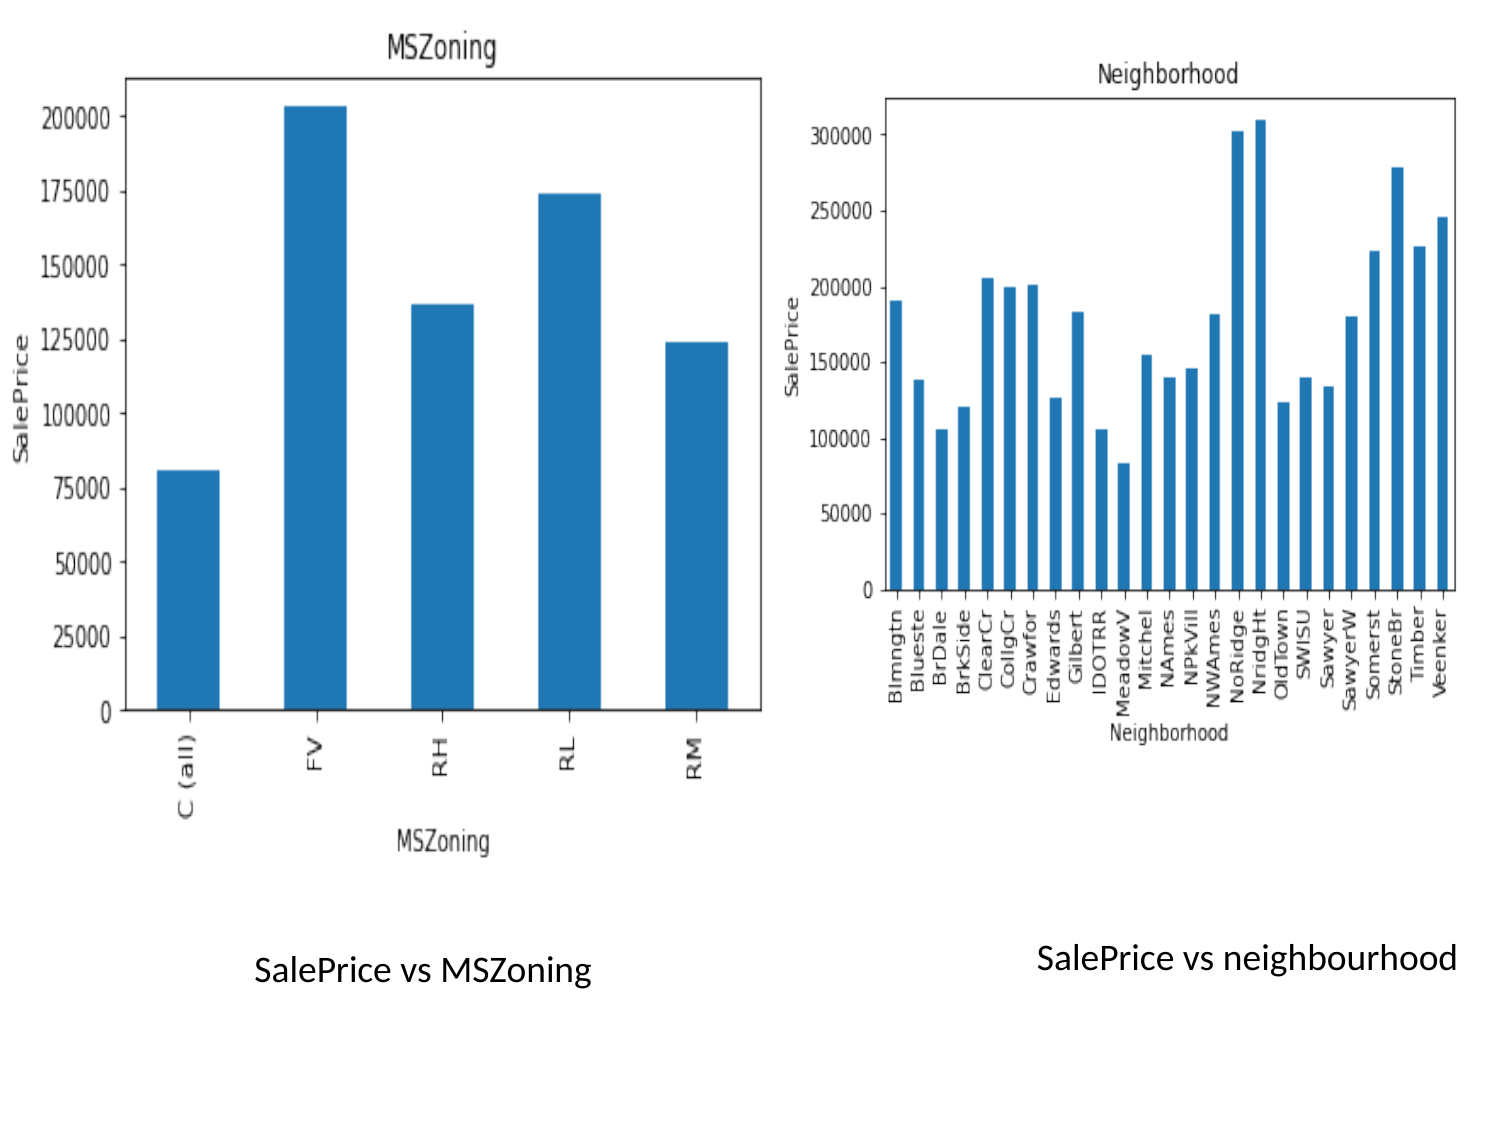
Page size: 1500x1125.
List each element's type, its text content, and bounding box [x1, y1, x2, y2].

text_box SalePrice vs MSZoning [239, 937, 608, 998]
picture [773, 46, 1466, 762]
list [0, 11, 774, 880]
text_box SalePrice vs neighbourhood [1022, 925, 1474, 986]
